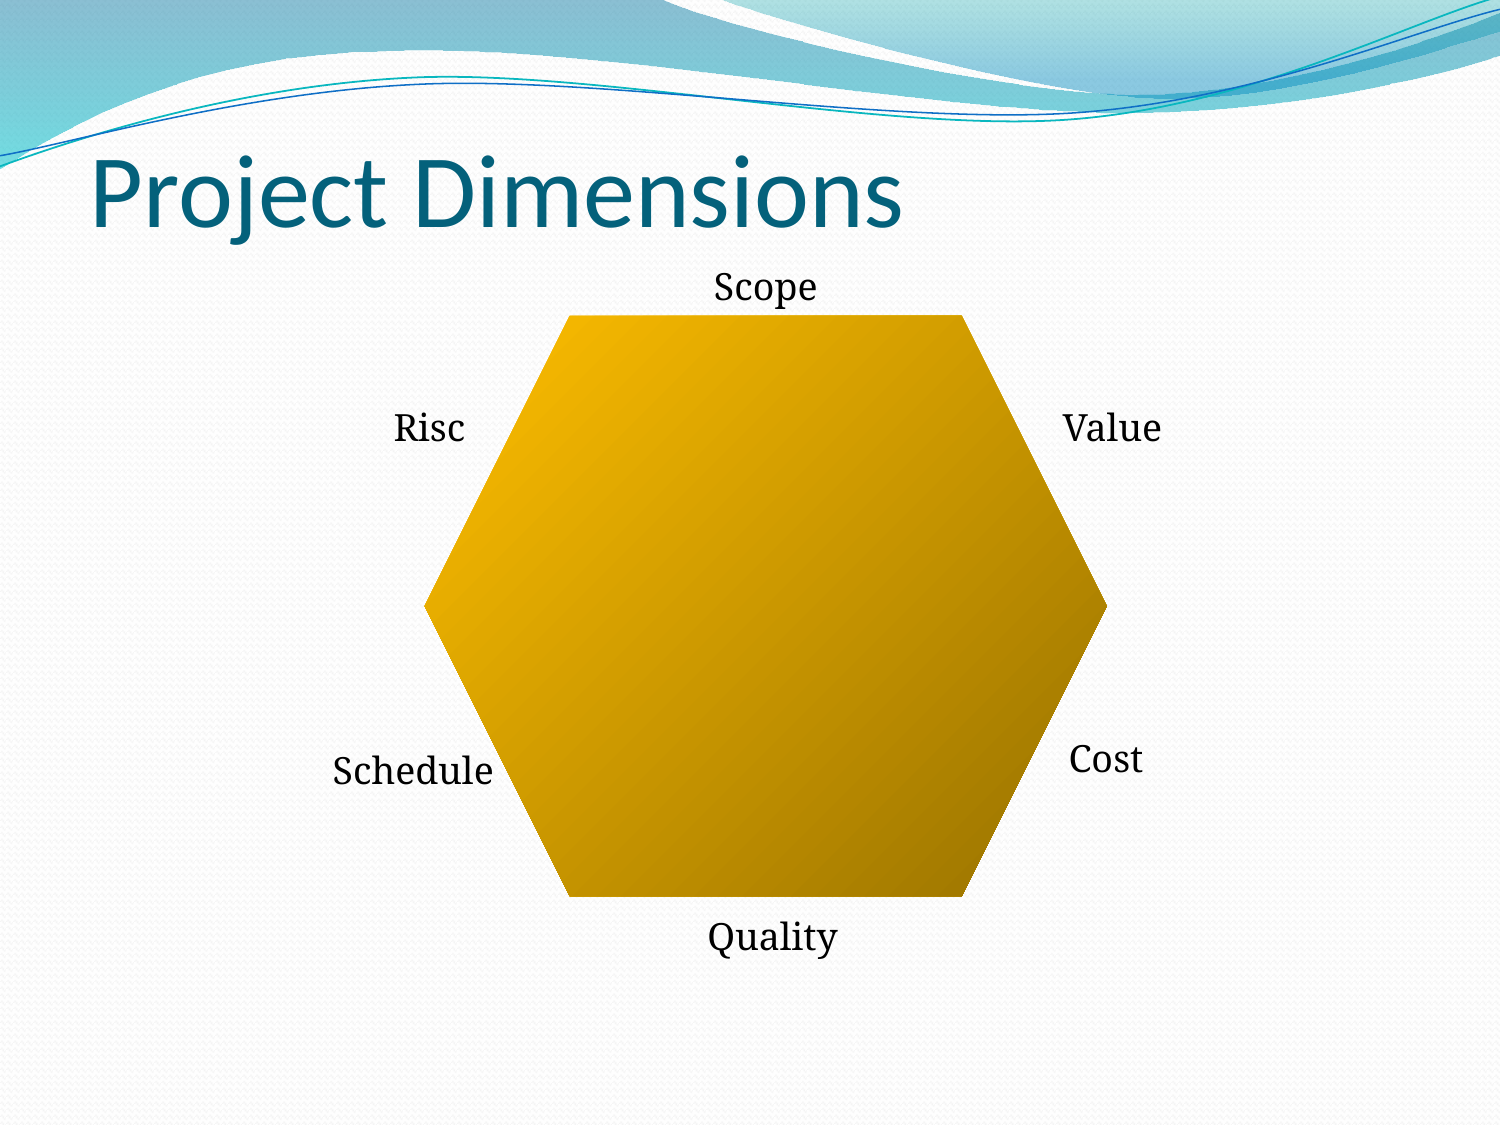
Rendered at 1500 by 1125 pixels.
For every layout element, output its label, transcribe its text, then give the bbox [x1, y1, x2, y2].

text_box Schedule [317, 739, 509, 800]
text_box Cost [1053, 727, 1159, 788]
text_box Value [1047, 397, 1177, 457]
text_box Project Dimensions [74, 115, 1425, 303]
text_box [422, 313, 1109, 899]
text_box Scope [699, 303, 833, 315]
text_box Risc [378, 397, 481, 457]
text_box Quality [692, 905, 853, 965]
